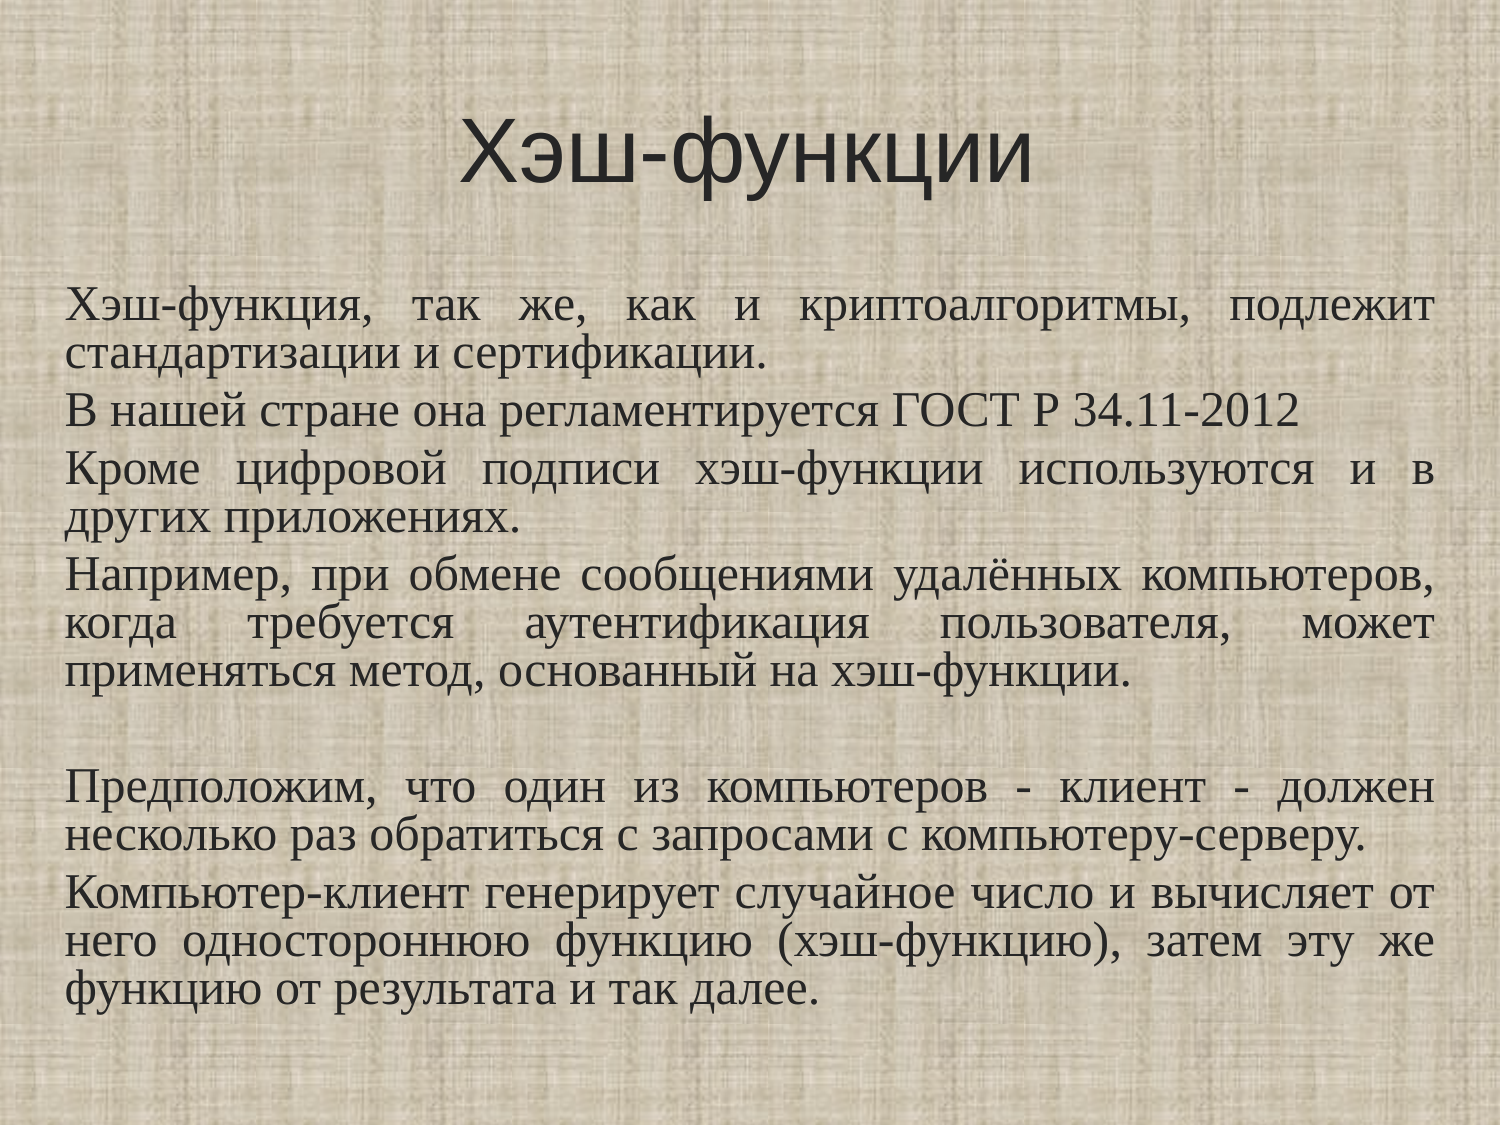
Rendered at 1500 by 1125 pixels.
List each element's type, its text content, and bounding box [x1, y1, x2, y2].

list Хэш-функция, так же, как и криптоалгоритмы, подлежит стандартизации и сертификации. В нашей стране она регламентируется ГОСТ Р 34.11-2012 Кроме цифровой подписи хэш-функции используются и в других приложениях. Например, при обмене сообщениями удалённых компьютеров, когда требуется аутентификация пользователя, может применяться метод, основанный на хэш-функции. Предположим, что один из компьютеров - клиент - должен несколько раз обратиться с запросами с компьютеру-серверу. Компьютер-клиент генерирует случайное число и вычисляет от него одностороннюю функцию (хэш-функцию), затем эту же функцию от результата и так далее. [49, 274, 1451, 1001]
title Хэш-функции [49, 37, 1446, 256]
picture [0, 0, 1500, 1125]
